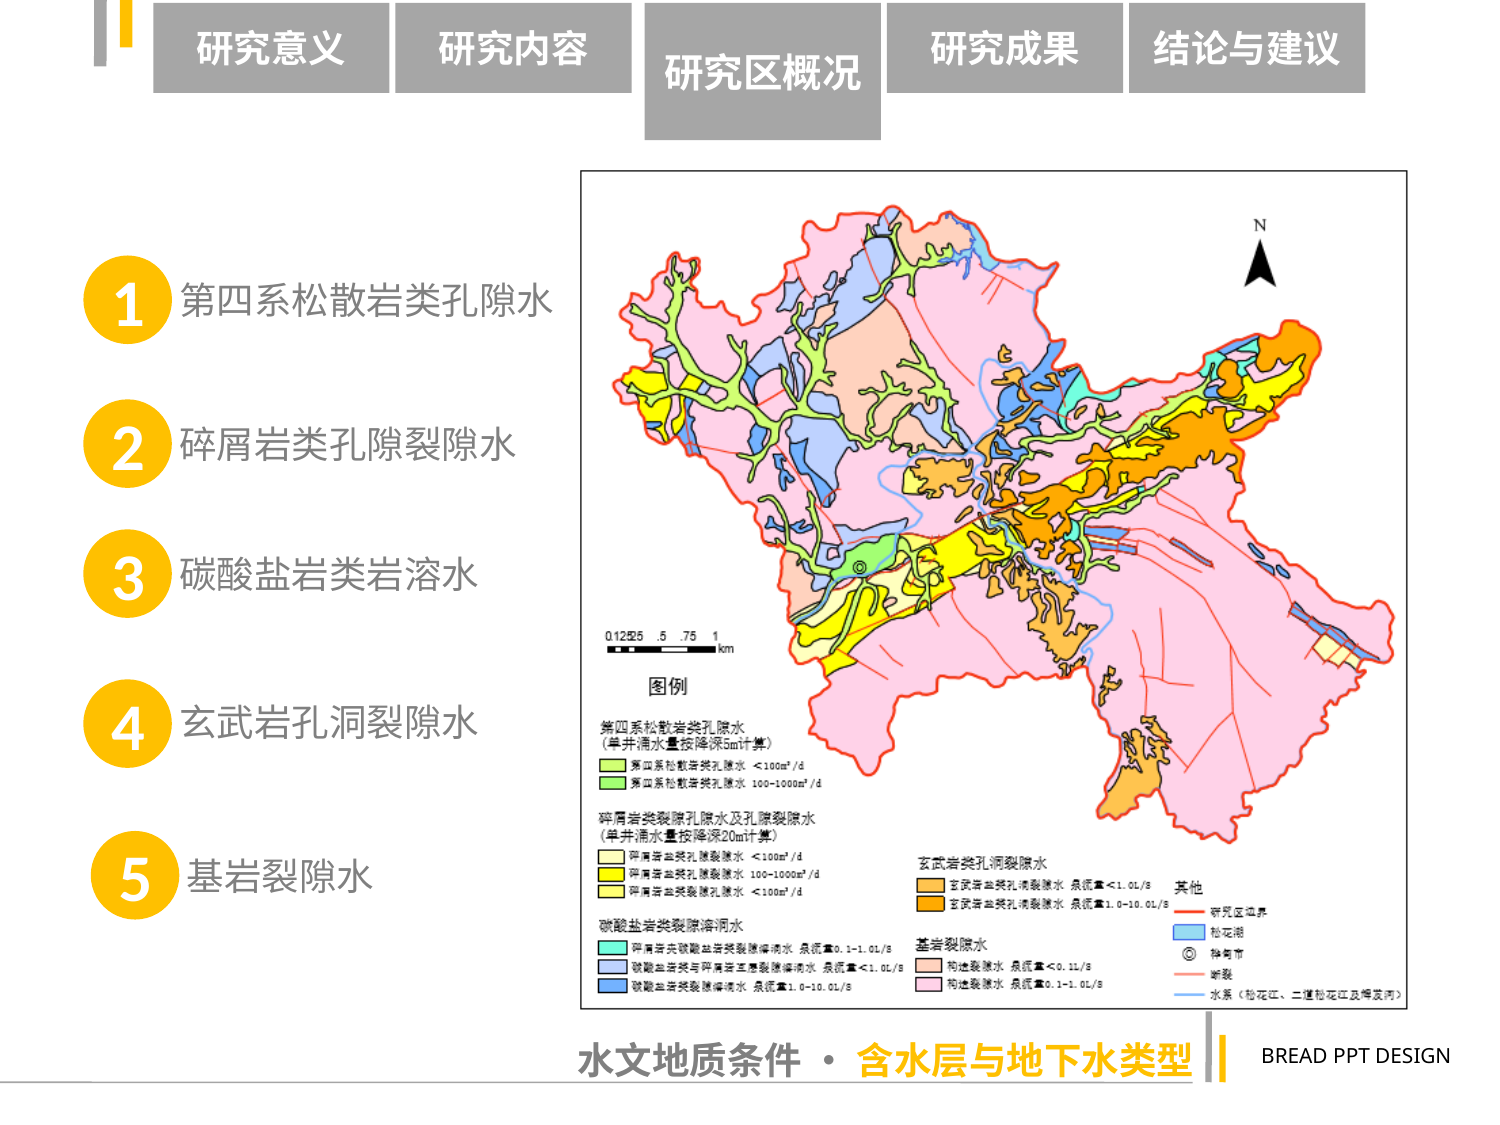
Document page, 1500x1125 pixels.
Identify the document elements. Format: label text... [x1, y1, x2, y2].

picture [579, 169, 1409, 1011]
text_box 玄武岩孔洞裂隙水 [164, 692, 579, 752]
text_box 基岩裂隙水 [171, 845, 579, 905]
text_box 水文地质条件 • 含水层与地下水类型 [376, 1010, 1209, 1108]
text_box 研究区概况 [644, 2, 881, 141]
text_box 1 [82, 254, 164, 346]
text_box 研究成果 [886, 2, 1124, 93]
text_box 碳酸盐岩类岩溶水 [164, 543, 579, 604]
text_box 4 [82, 678, 164, 769]
text_box 5 [89, 829, 171, 921]
text_box 研究意义 [153, 2, 390, 93]
text_box 3 [82, 528, 164, 619]
text_box 碎屑岩类孔隙裂隙水 [164, 413, 579, 474]
text_box 2 [82, 398, 164, 489]
text_box 研究内容 [395, 2, 632, 93]
text_box 结论与建议 [1129, 2, 1366, 93]
text_box 第四系松散岩类孔隙水 [164, 269, 579, 330]
